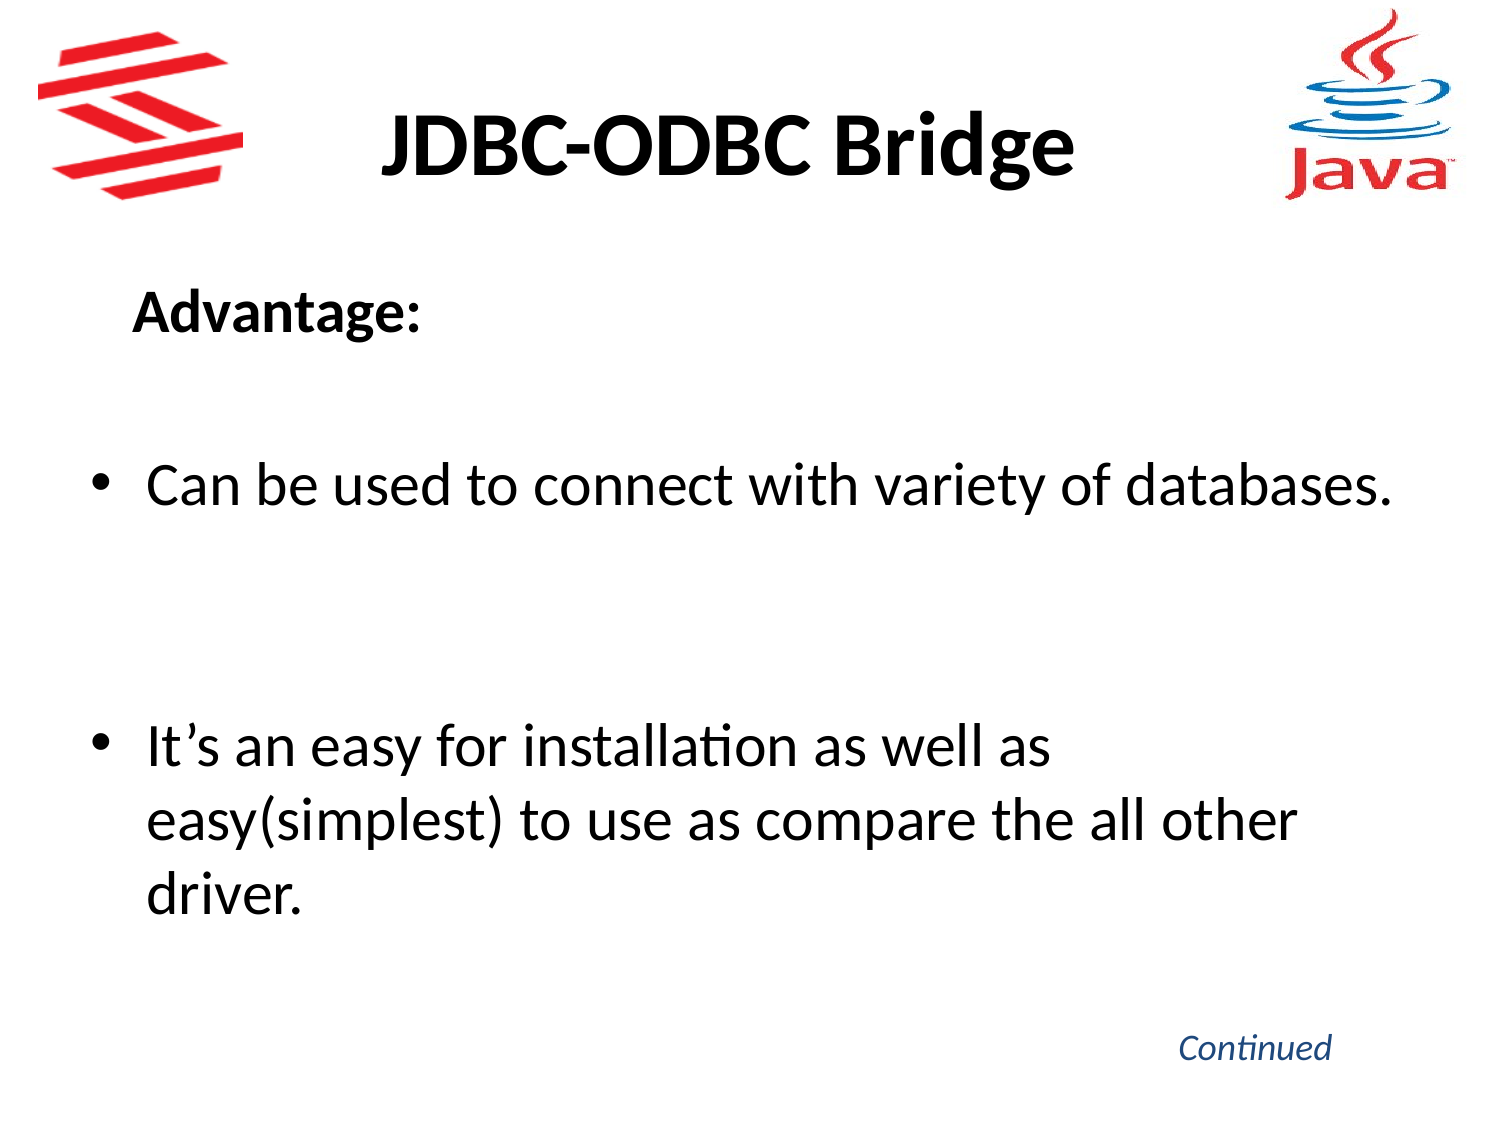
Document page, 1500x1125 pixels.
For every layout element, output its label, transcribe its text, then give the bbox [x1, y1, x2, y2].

list Advantage: Can be used to connect with variety of databases. It’s an easy for installation as well as easy(simplest) to use as compare the all other driver. [75, 262, 1425, 1005]
picture [37, 30, 243, 209]
picture [1245, 0, 1483, 209]
text_box Continued [1163, 1015, 1348, 1076]
title JDBC-ODBC Bridge [75, 45, 1425, 233]
